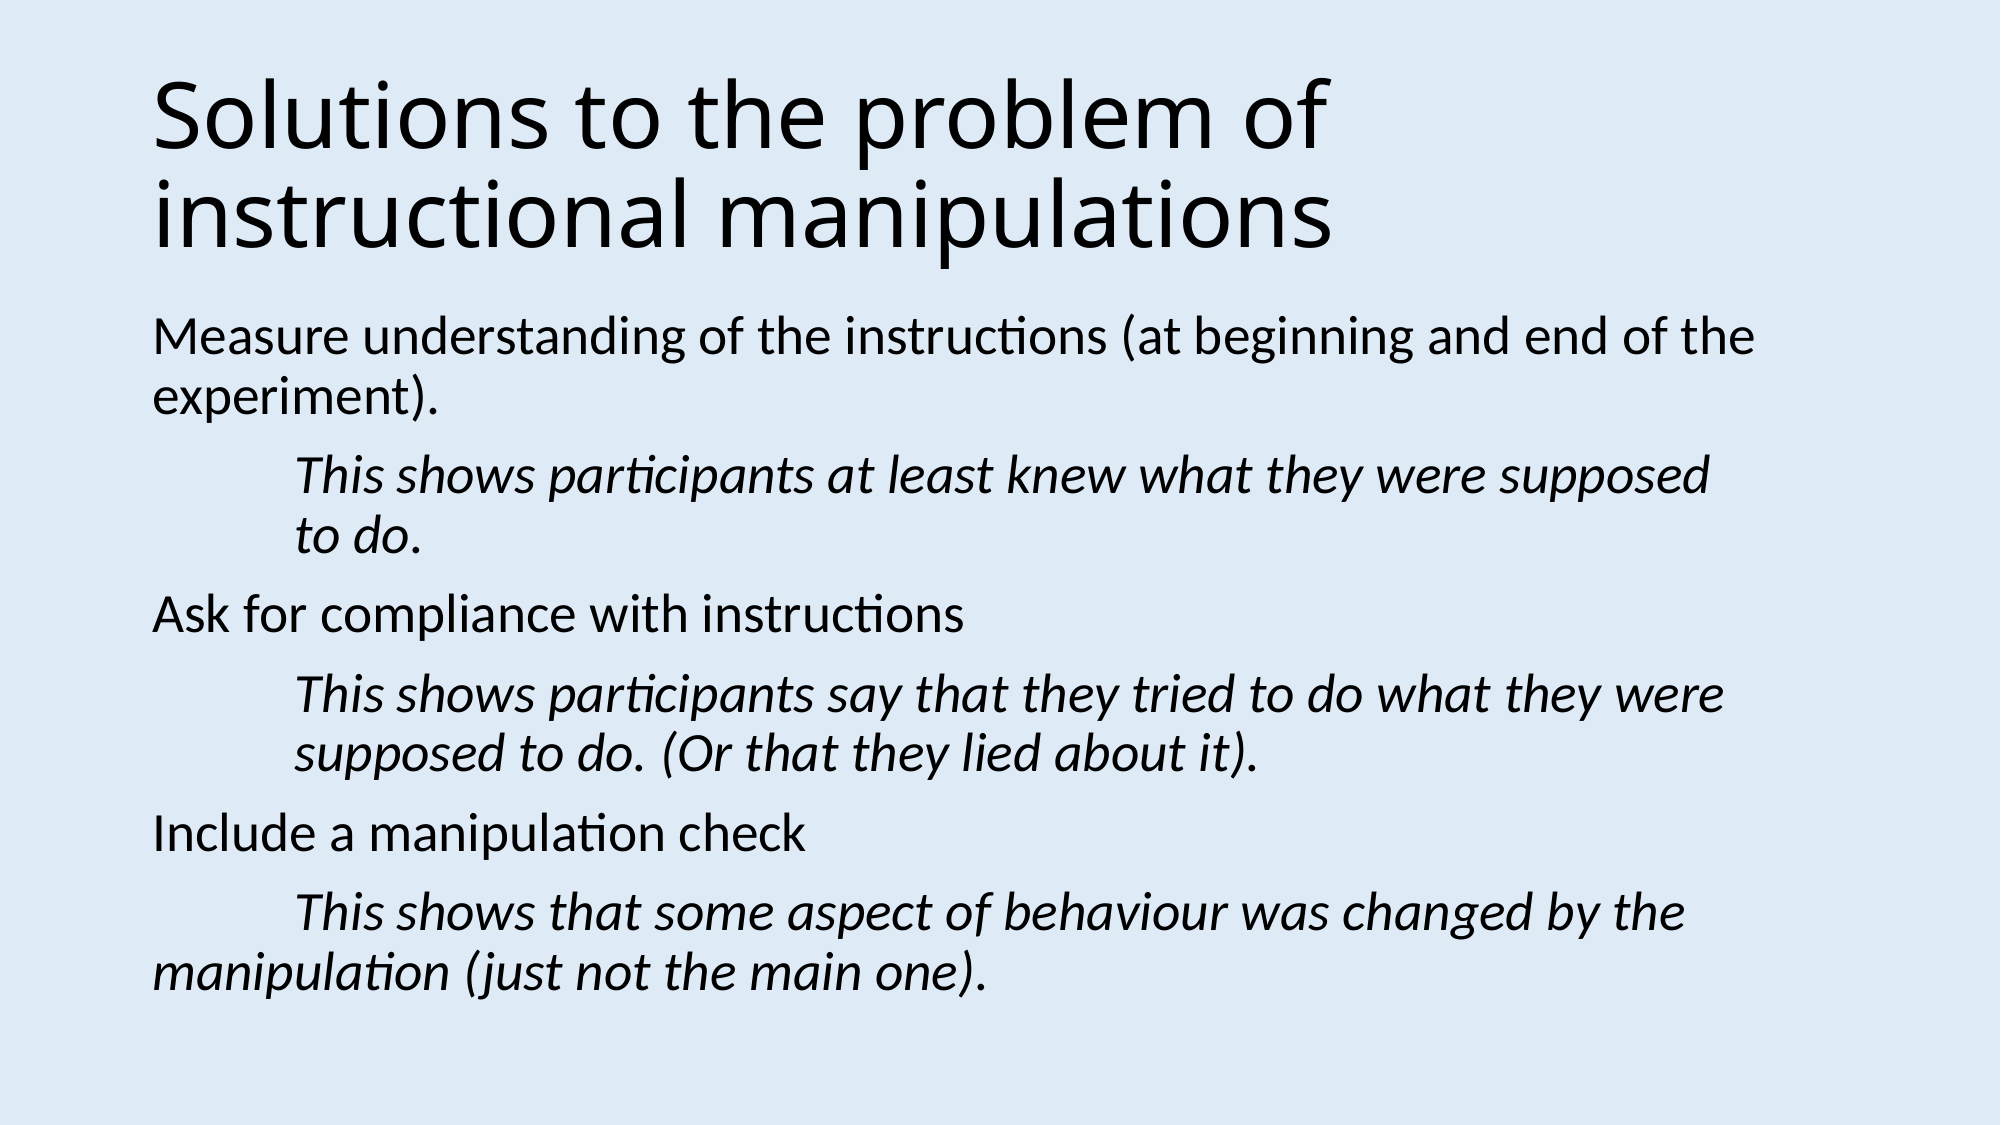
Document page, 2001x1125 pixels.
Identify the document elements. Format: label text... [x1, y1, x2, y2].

title Solutions to the problem of instructional manipulations [137, 59, 1863, 278]
list Measure understanding of the instructions (at beginning and end of the experiment). This shows participants at least knew what they were supposed to do. Ask for compliance with instructions This shows participants say that they tried to do what they were supposed to do. (Or that they lied about it). Include a manipulation check This shows that some aspect of behaviour was changed by the manipulation (just not the main one). [137, 299, 1863, 1014]
